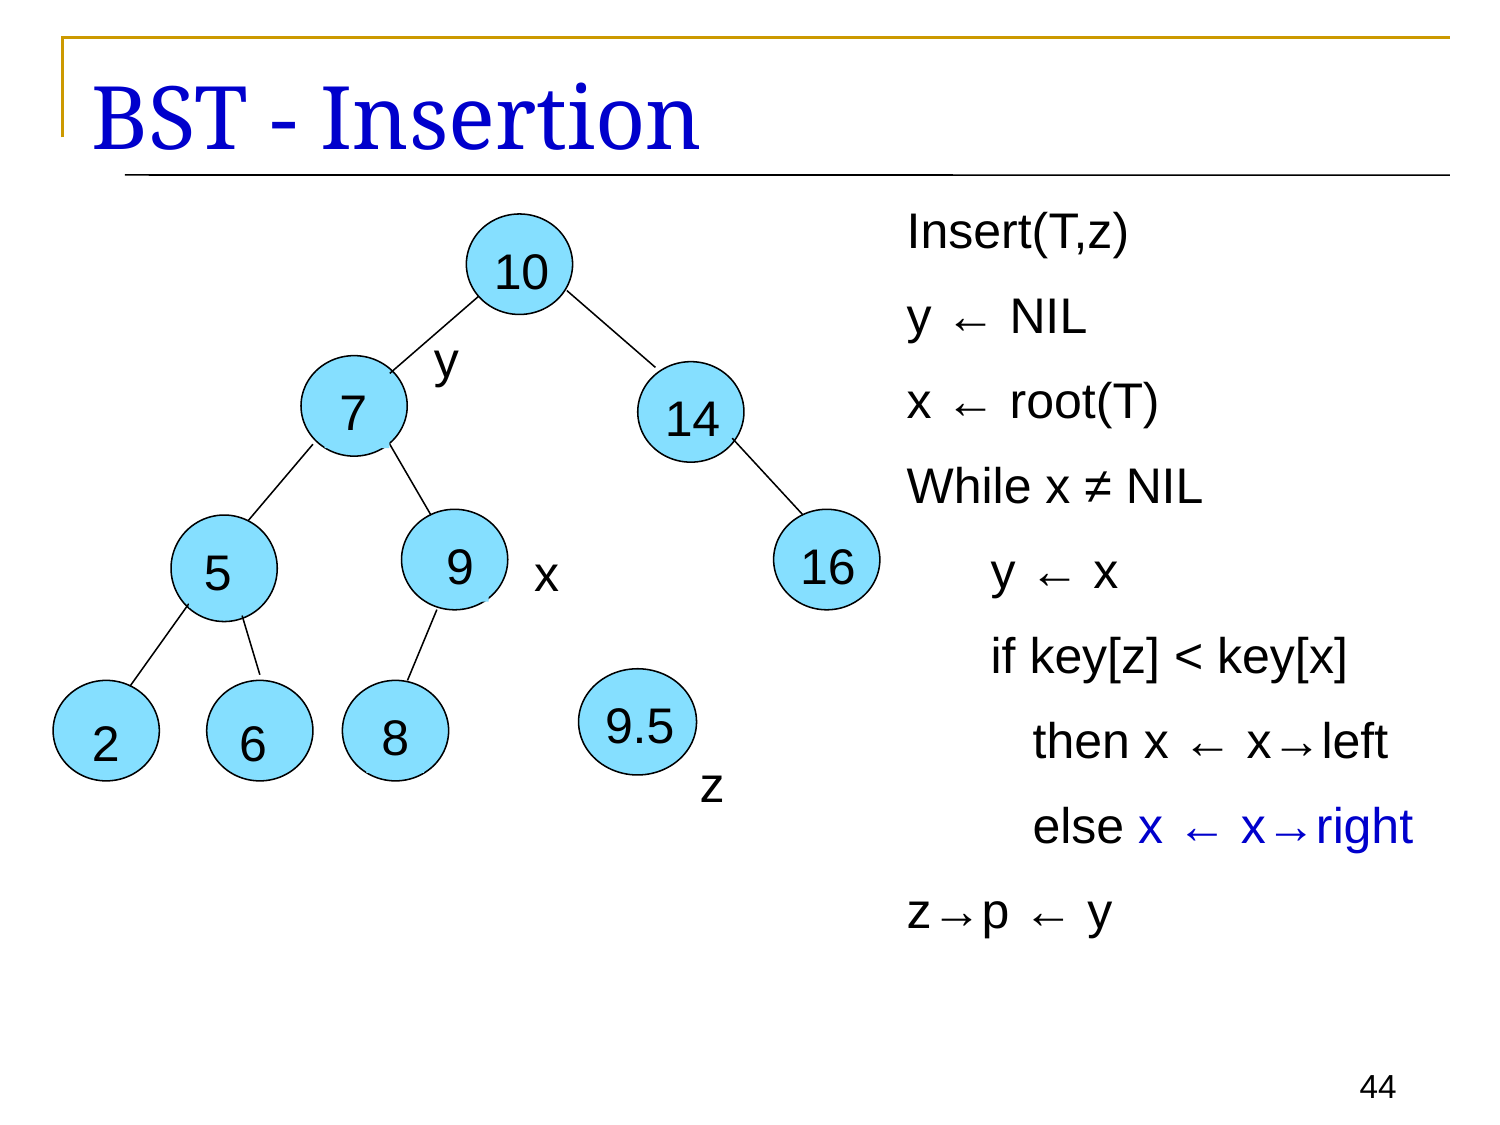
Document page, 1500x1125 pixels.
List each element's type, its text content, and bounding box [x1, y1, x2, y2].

text_box [206, 680, 313, 768]
text_box [171, 515, 278, 622]
text_box [599, 762, 677, 775]
text_box [691, 699, 697, 745]
text_box [53, 680, 160, 773]
text_box 6 [224, 704, 299, 779]
text_box 7 [324, 373, 390, 449]
text_box [301, 355, 408, 448]
text_box [786, 509, 868, 527]
text_box x [519, 533, 585, 609]
text_box [466, 232, 478, 296]
text_box [594, 668, 682, 686]
text_box 16 [785, 527, 874, 602]
text_box 5 [189, 532, 247, 608]
text_box 2 [77, 704, 135, 779]
text_box [637, 361, 731, 444]
text_box Insert(T,z) y ← NIL x ← root(T) While x ≠ NIL y ← x if key[z] < key[x] then x ← x→left else x ← x→right z→p ← y [891, 190, 1477, 946]
text_box 9 [431, 527, 489, 602]
text_box [874, 536, 880, 583]
text_box [342, 680, 449, 781]
text_box 9.5 [590, 686, 691, 762]
text_box 10 [478, 231, 565, 307]
text_box y [419, 320, 490, 396]
text_box [798, 602, 856, 610]
text_box [663, 455, 719, 463]
text_box [491, 307, 548, 315]
text_box 8 [366, 698, 424, 773]
title BST - Insertion [76, 54, 1459, 179]
text_box [773, 528, 785, 591]
text_box [565, 238, 573, 291]
text_box [326, 449, 382, 457]
text_box [736, 385, 744, 439]
text_box [479, 213, 560, 231]
text_box [401, 509, 508, 610]
text_box z [684, 745, 768, 821]
text_box 14 [650, 379, 736, 455]
text_box [578, 690, 590, 754]
